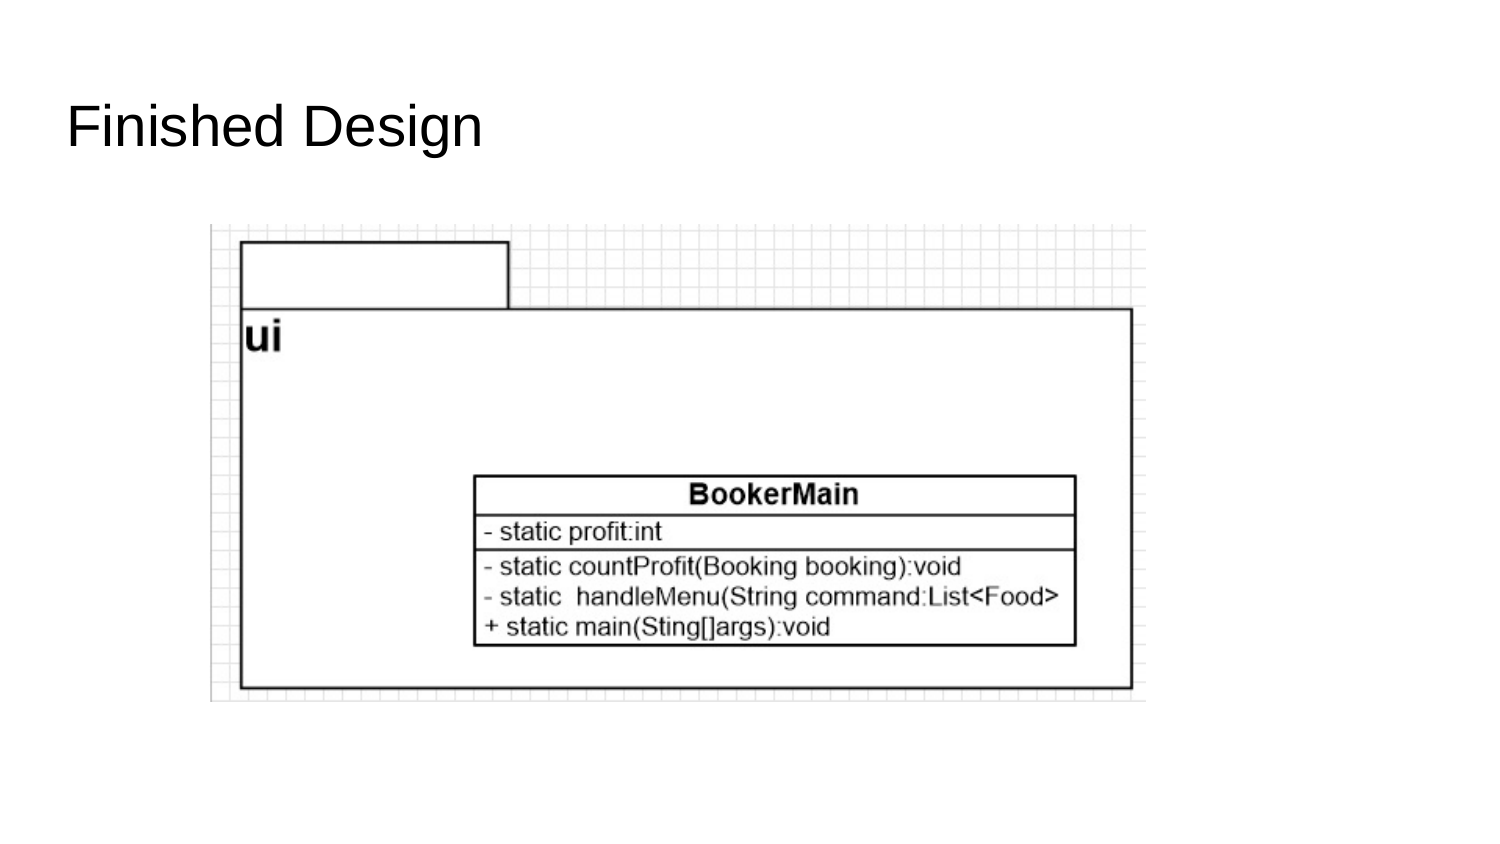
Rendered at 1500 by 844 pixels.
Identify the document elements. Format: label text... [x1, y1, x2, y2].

picture [209, 224, 1146, 702]
title Finished Design [51, 72, 1449, 167]
